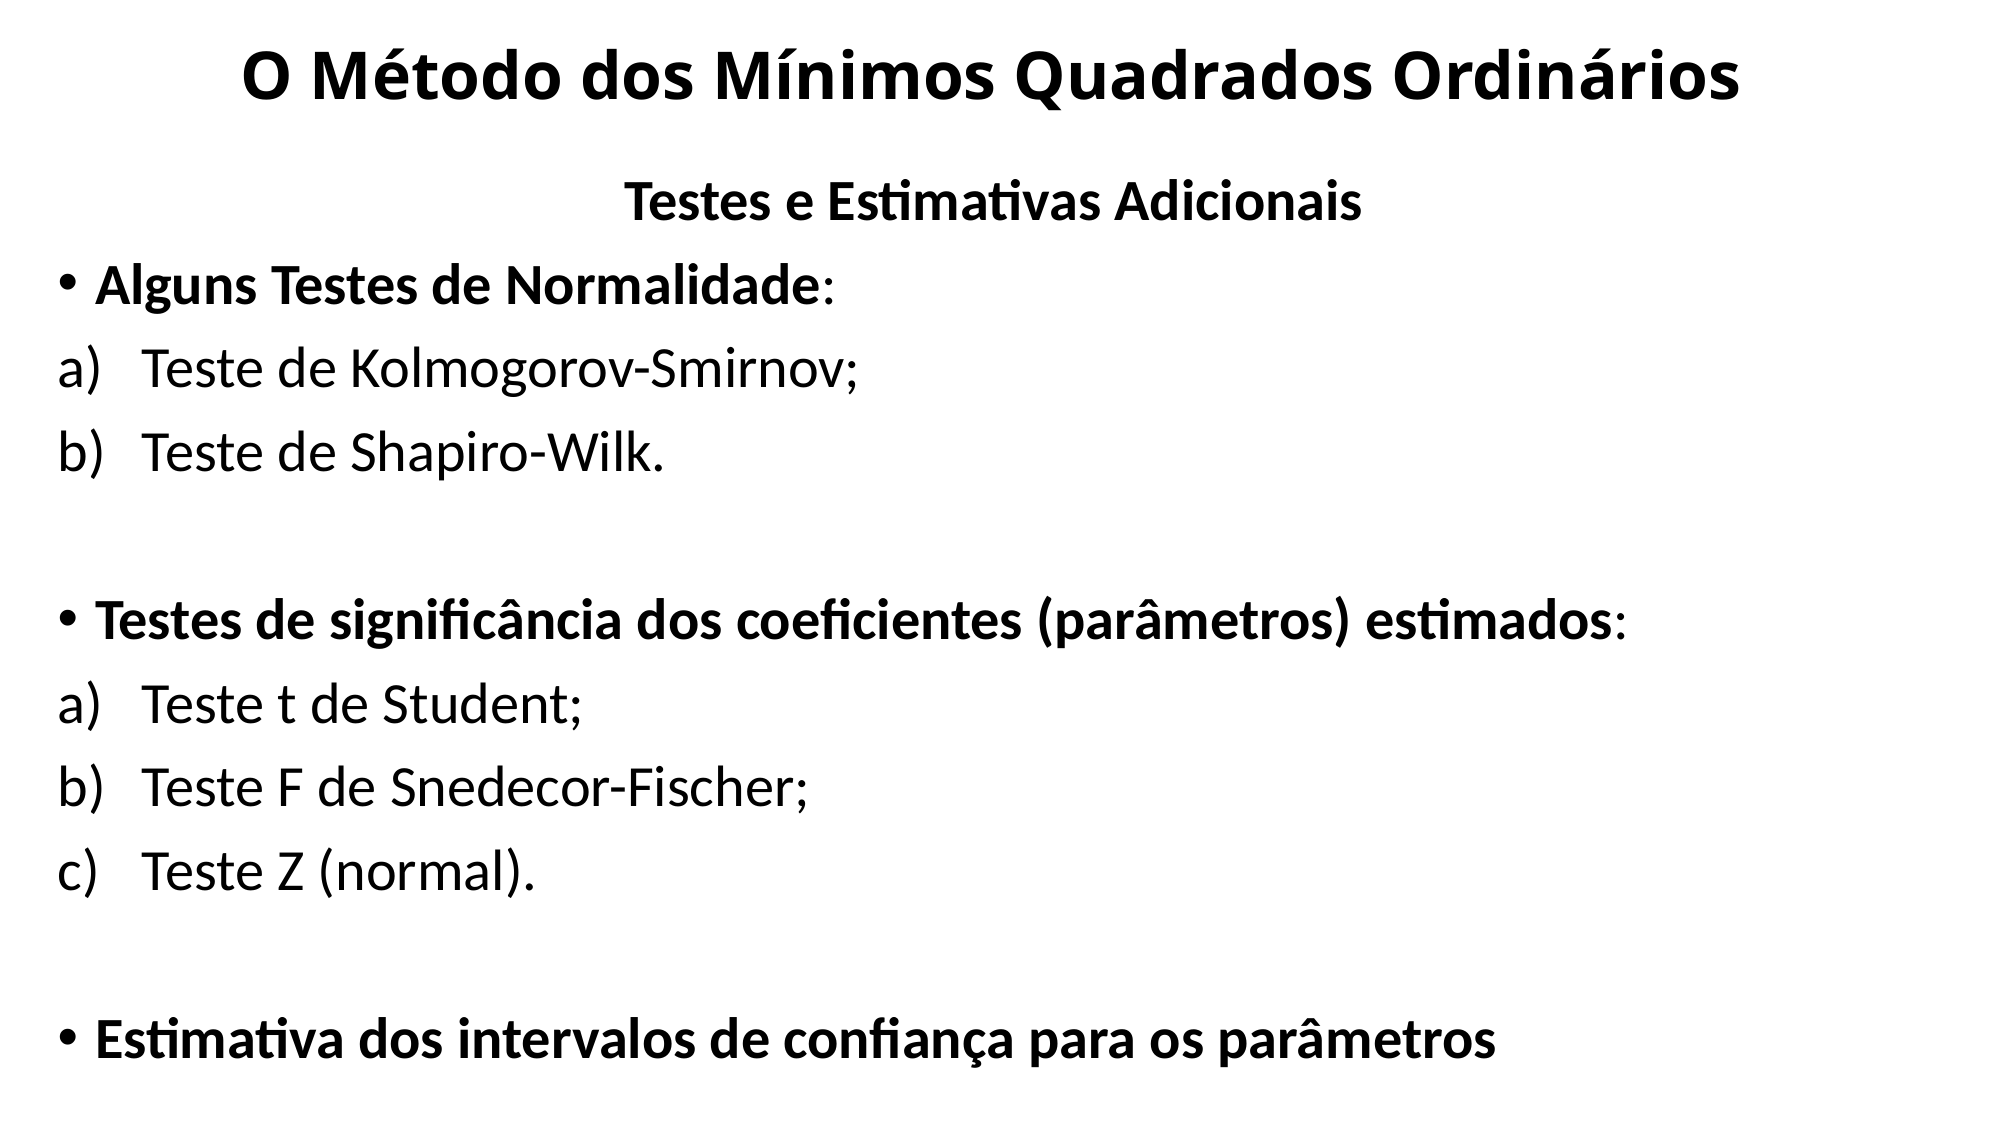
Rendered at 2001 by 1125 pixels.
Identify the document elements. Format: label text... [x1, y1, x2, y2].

list Testes e Estimativas Adicionais Alguns Testes de Normalidade: Teste de Kolmogorov-Smirnov; Teste de Shapiro-Wilk. Testes de significância dos coeficientes (parâmetros) estimados: Teste t de Student; Teste F de Snedecor-Fischer; Teste Z (normal). Estimativa dos intervalos de confiança para os parâmetros [42, 162, 1945, 1095]
title O Método dos Mínimos Quadrados Ordinários [137, 18, 1863, 138]
